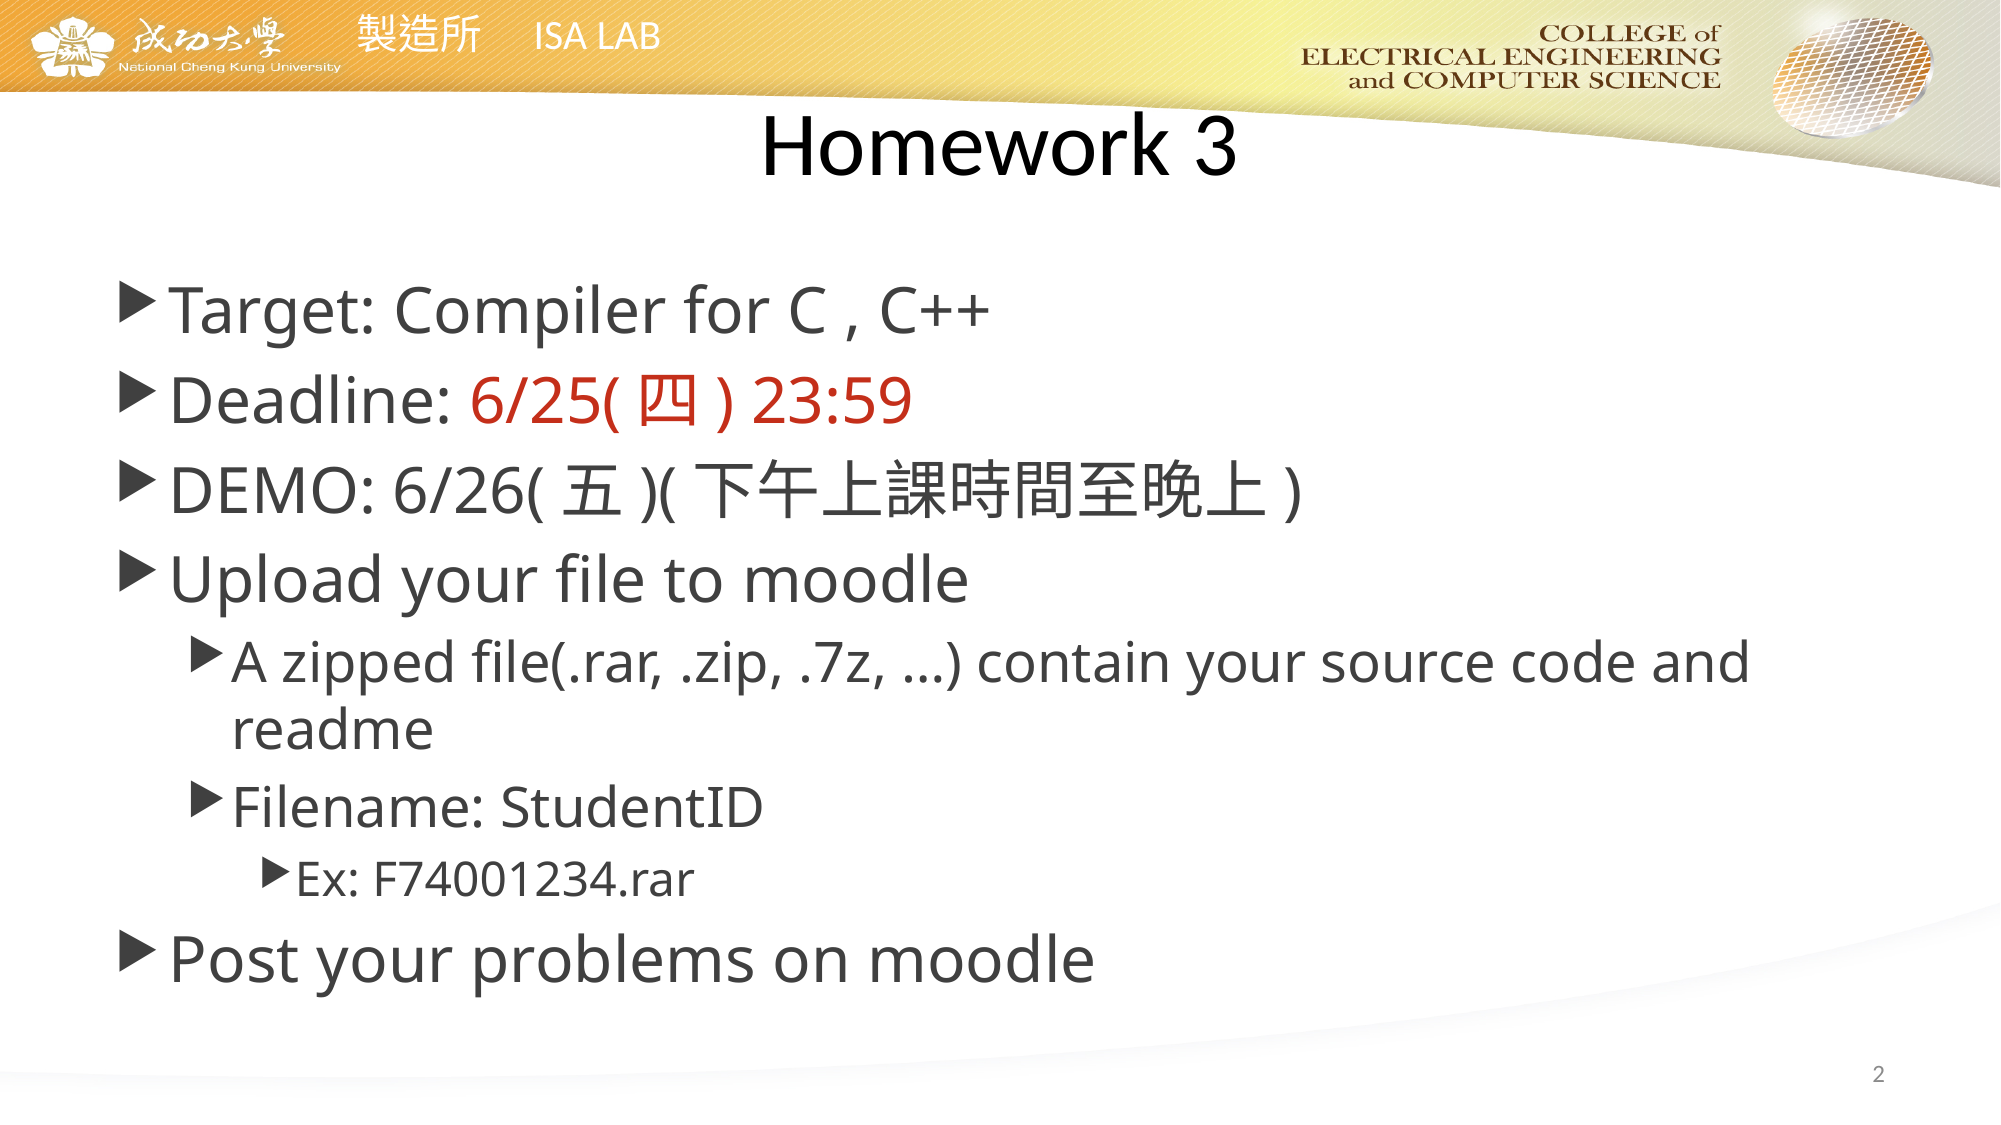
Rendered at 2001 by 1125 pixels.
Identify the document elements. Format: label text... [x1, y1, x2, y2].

picture [0, 0, 2001, 1125]
slide_number 2 [1433, 1042, 1900, 1103]
title Homework 3 [99, 45, 1900, 233]
list Target: Compiler for C , C++ Deadline: 6/25(四) 23:59 DEMO: 6/26(五)(下午上課時間至晚上) Upload your file to moodle A zipped file(.rar, .zip, .7z, …) contain your source code and readme Filename: StudentID Ex: F74001234.rar Post your problems on moodle [99, 262, 1900, 1005]
